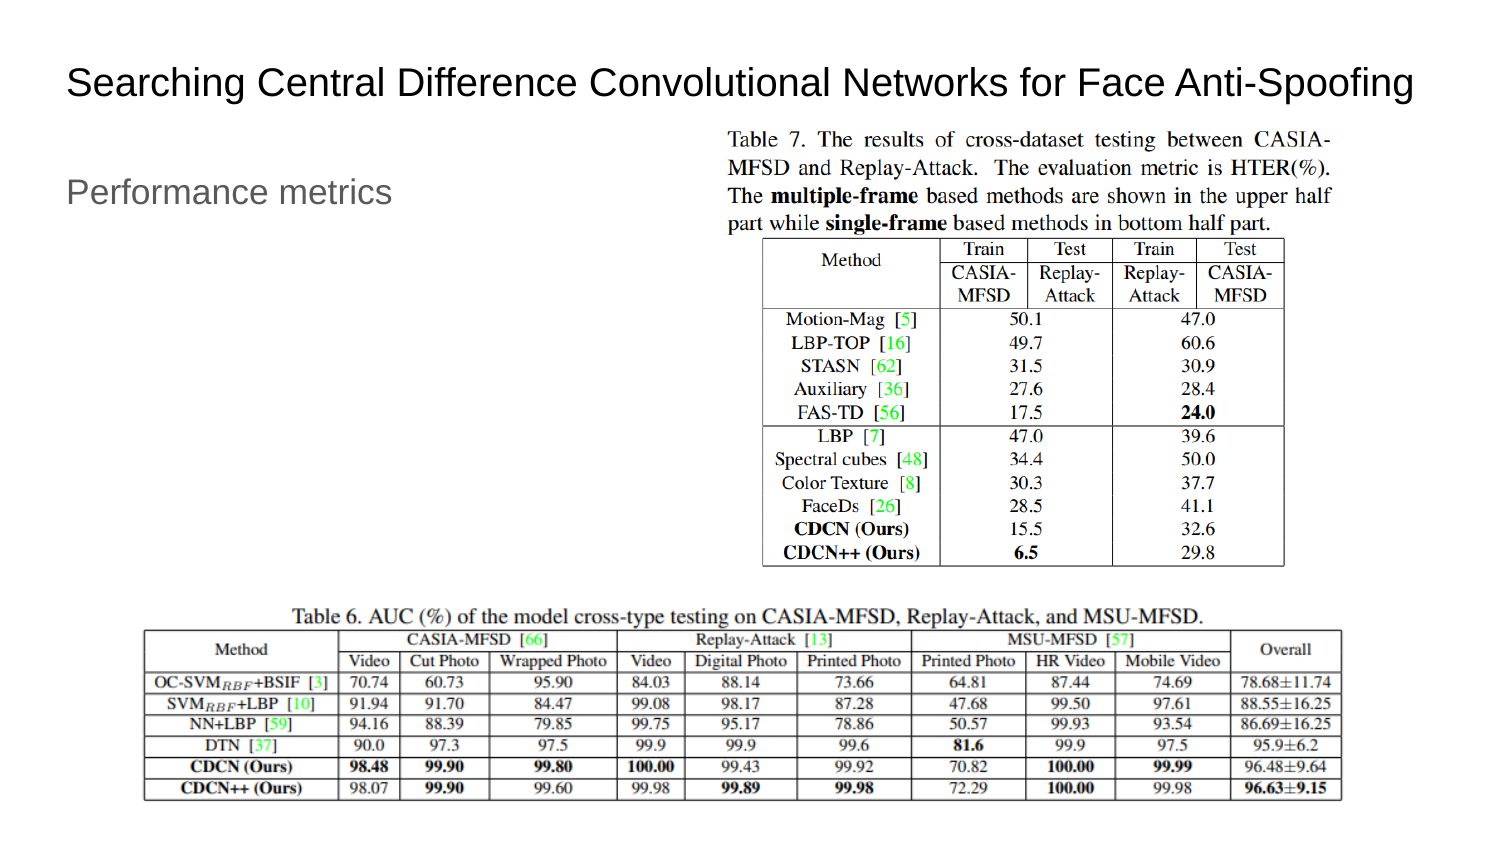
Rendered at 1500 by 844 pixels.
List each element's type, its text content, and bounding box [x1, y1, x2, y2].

list Performance metrics [51, 148, 1449, 815]
picture [725, 124, 1340, 575]
title Searching Central Difference Convolutional Networks for Face Anti-Spoofing [51, 41, 1449, 136]
picture [129, 592, 1371, 816]
